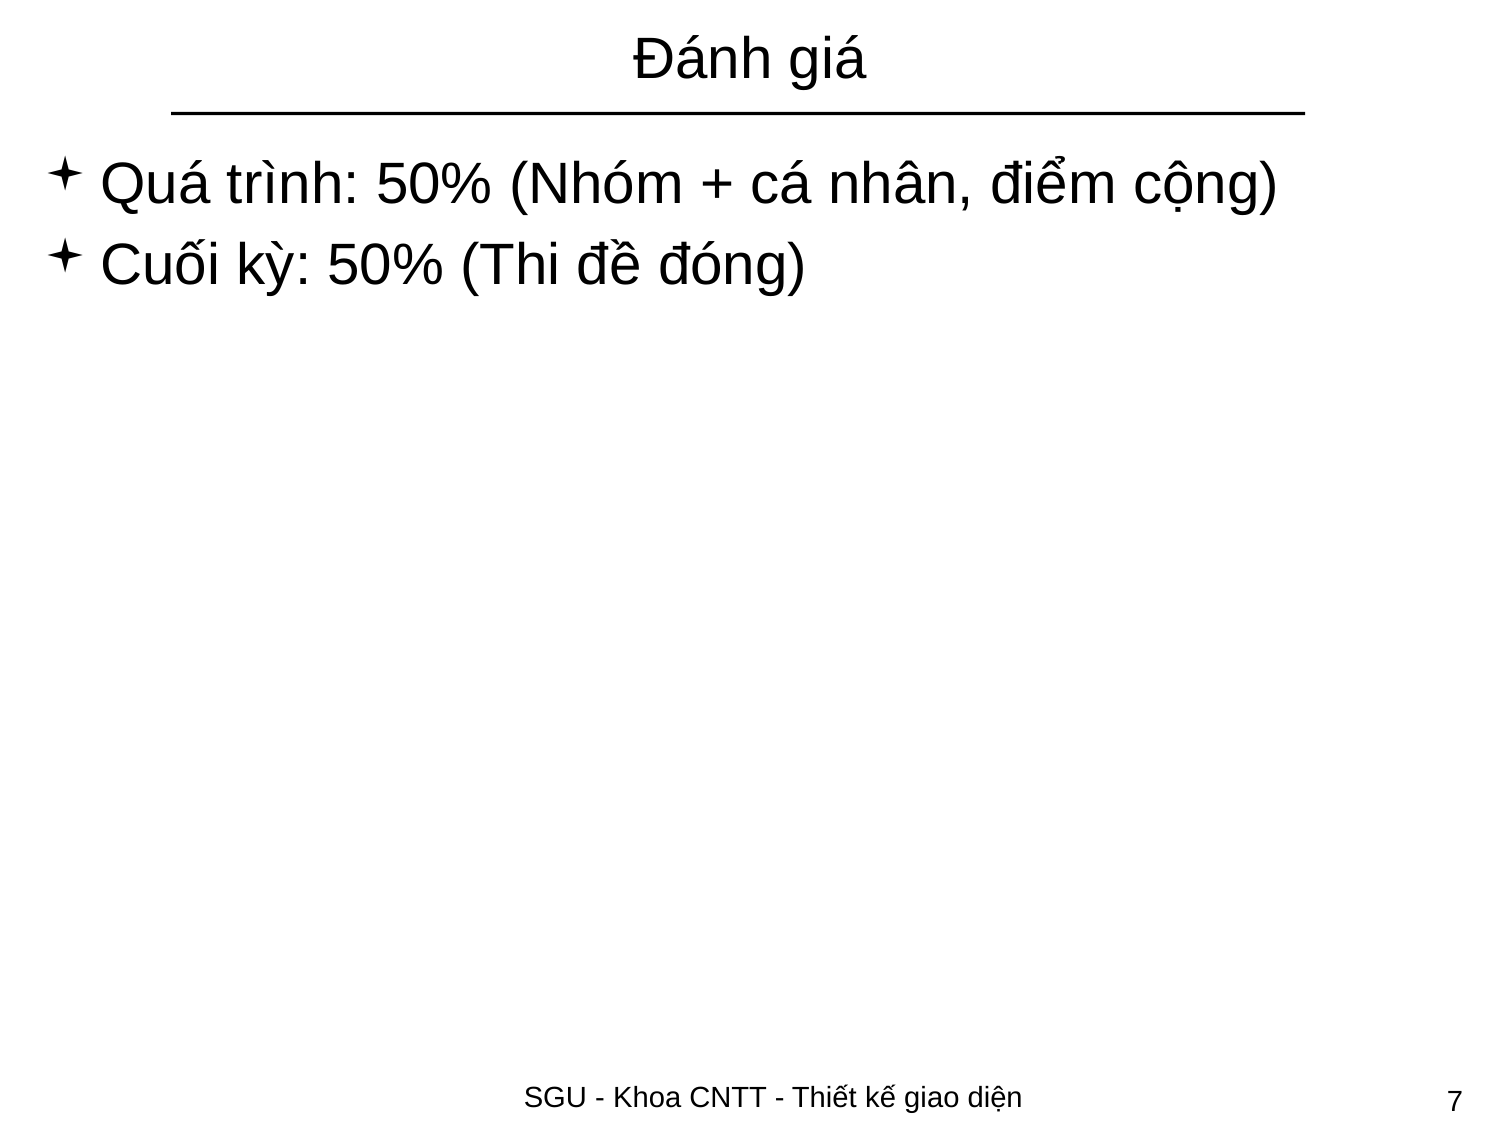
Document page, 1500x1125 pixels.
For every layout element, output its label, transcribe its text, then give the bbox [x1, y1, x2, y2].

slide_number 7 [1328, 1074, 1479, 1125]
title Đánh giá [75, 8, 1425, 102]
footer SGU - Khoa CNTT - Thiết kế giao diện [242, 1070, 1306, 1125]
list Quá trình: 50% (Nhóm + cá nhân, điểm cộng) Cuối kỳ: 50% (Thi đề đóng) [29, 137, 1471, 1035]
